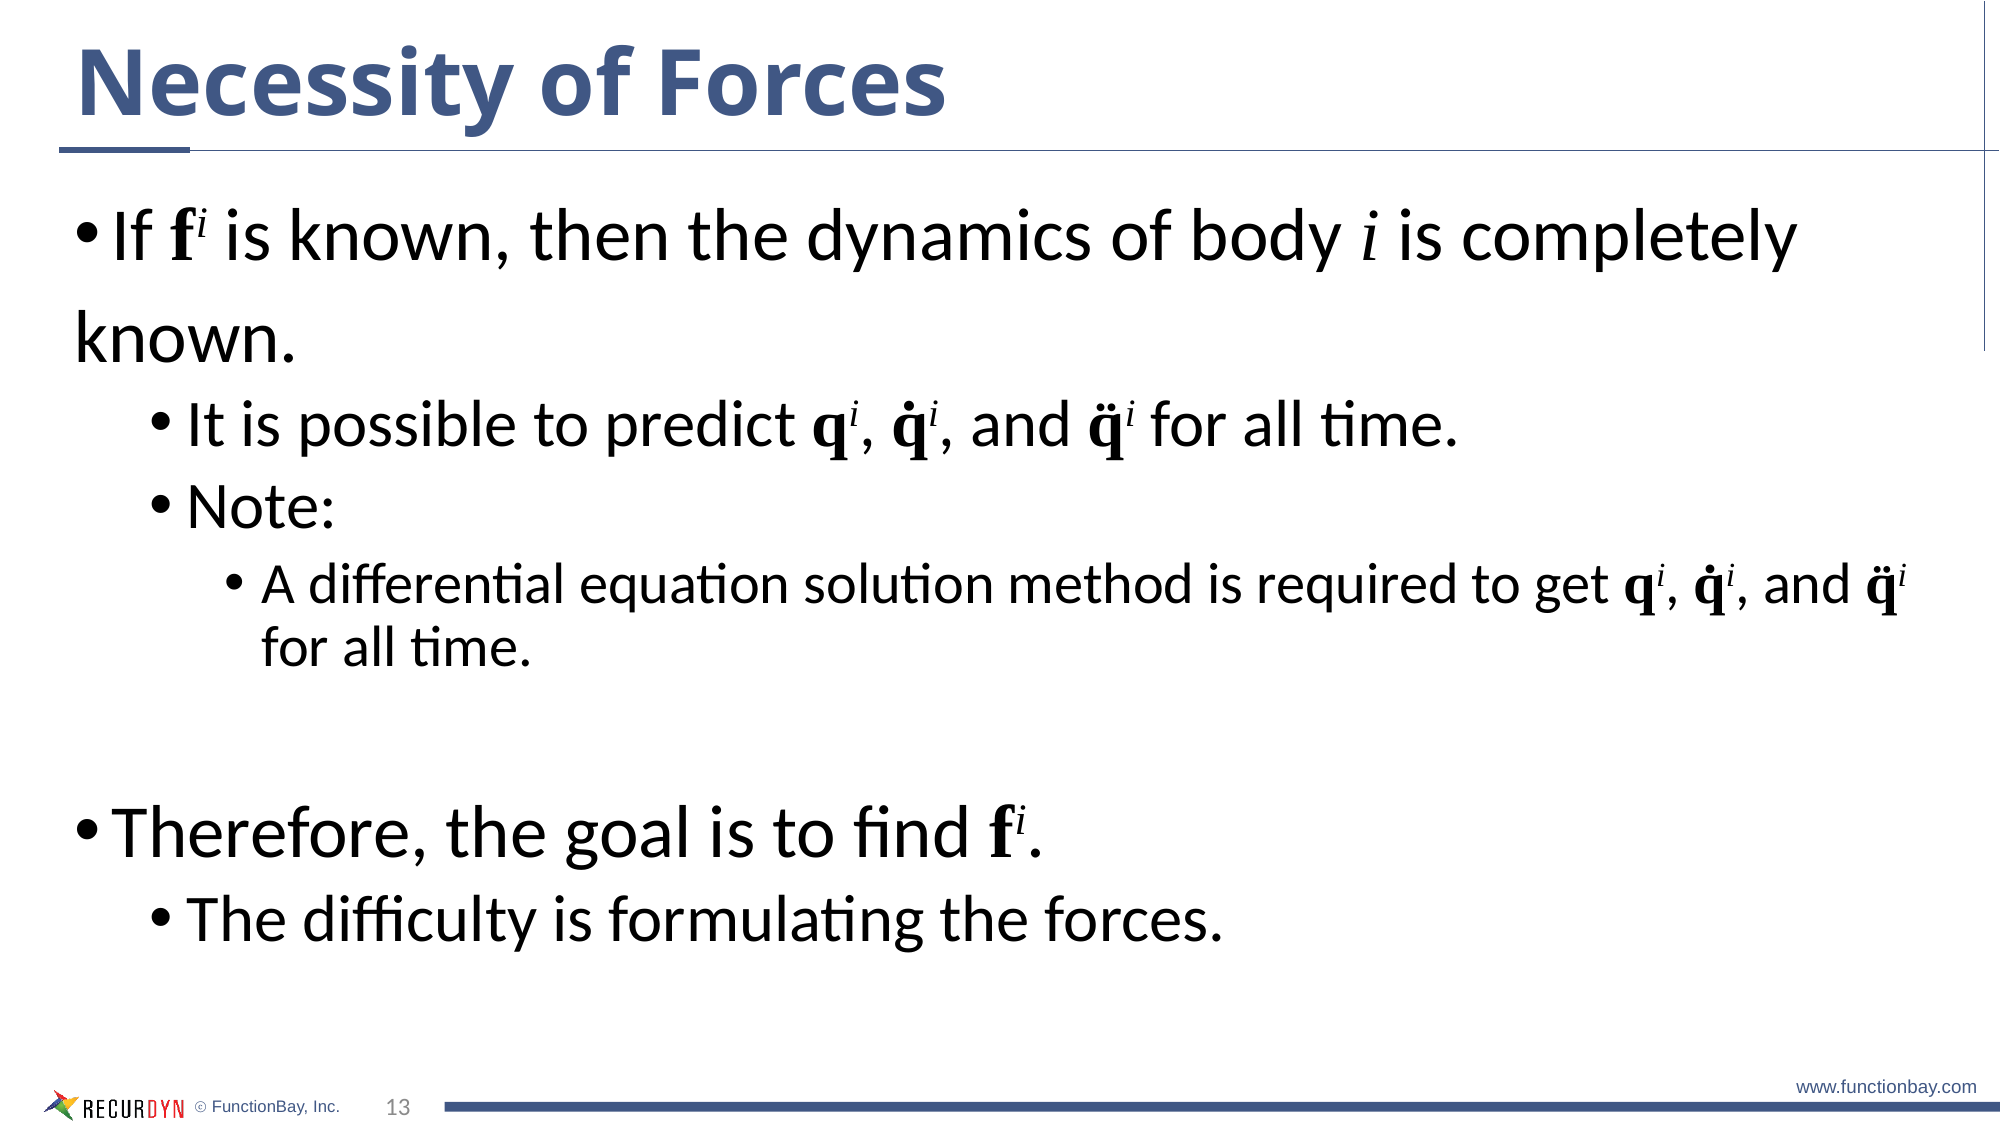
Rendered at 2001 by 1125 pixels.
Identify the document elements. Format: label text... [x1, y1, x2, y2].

picture [43, 1090, 186, 1121]
list If fi is known, then the dynamics of body i is completely known. It is possible to predict qi, q̇i, and q̈i for all time. Note: A differential equation solution method is required to get qi, q̇i, and q̈i for all time. Therefore, the goal is to find fi. The difficulty is formulating the forces. [59, 188, 1958, 1014]
title Necessity of Forces [59, 11, 1785, 160]
slide_number 13 [359, 1075, 437, 1125]
